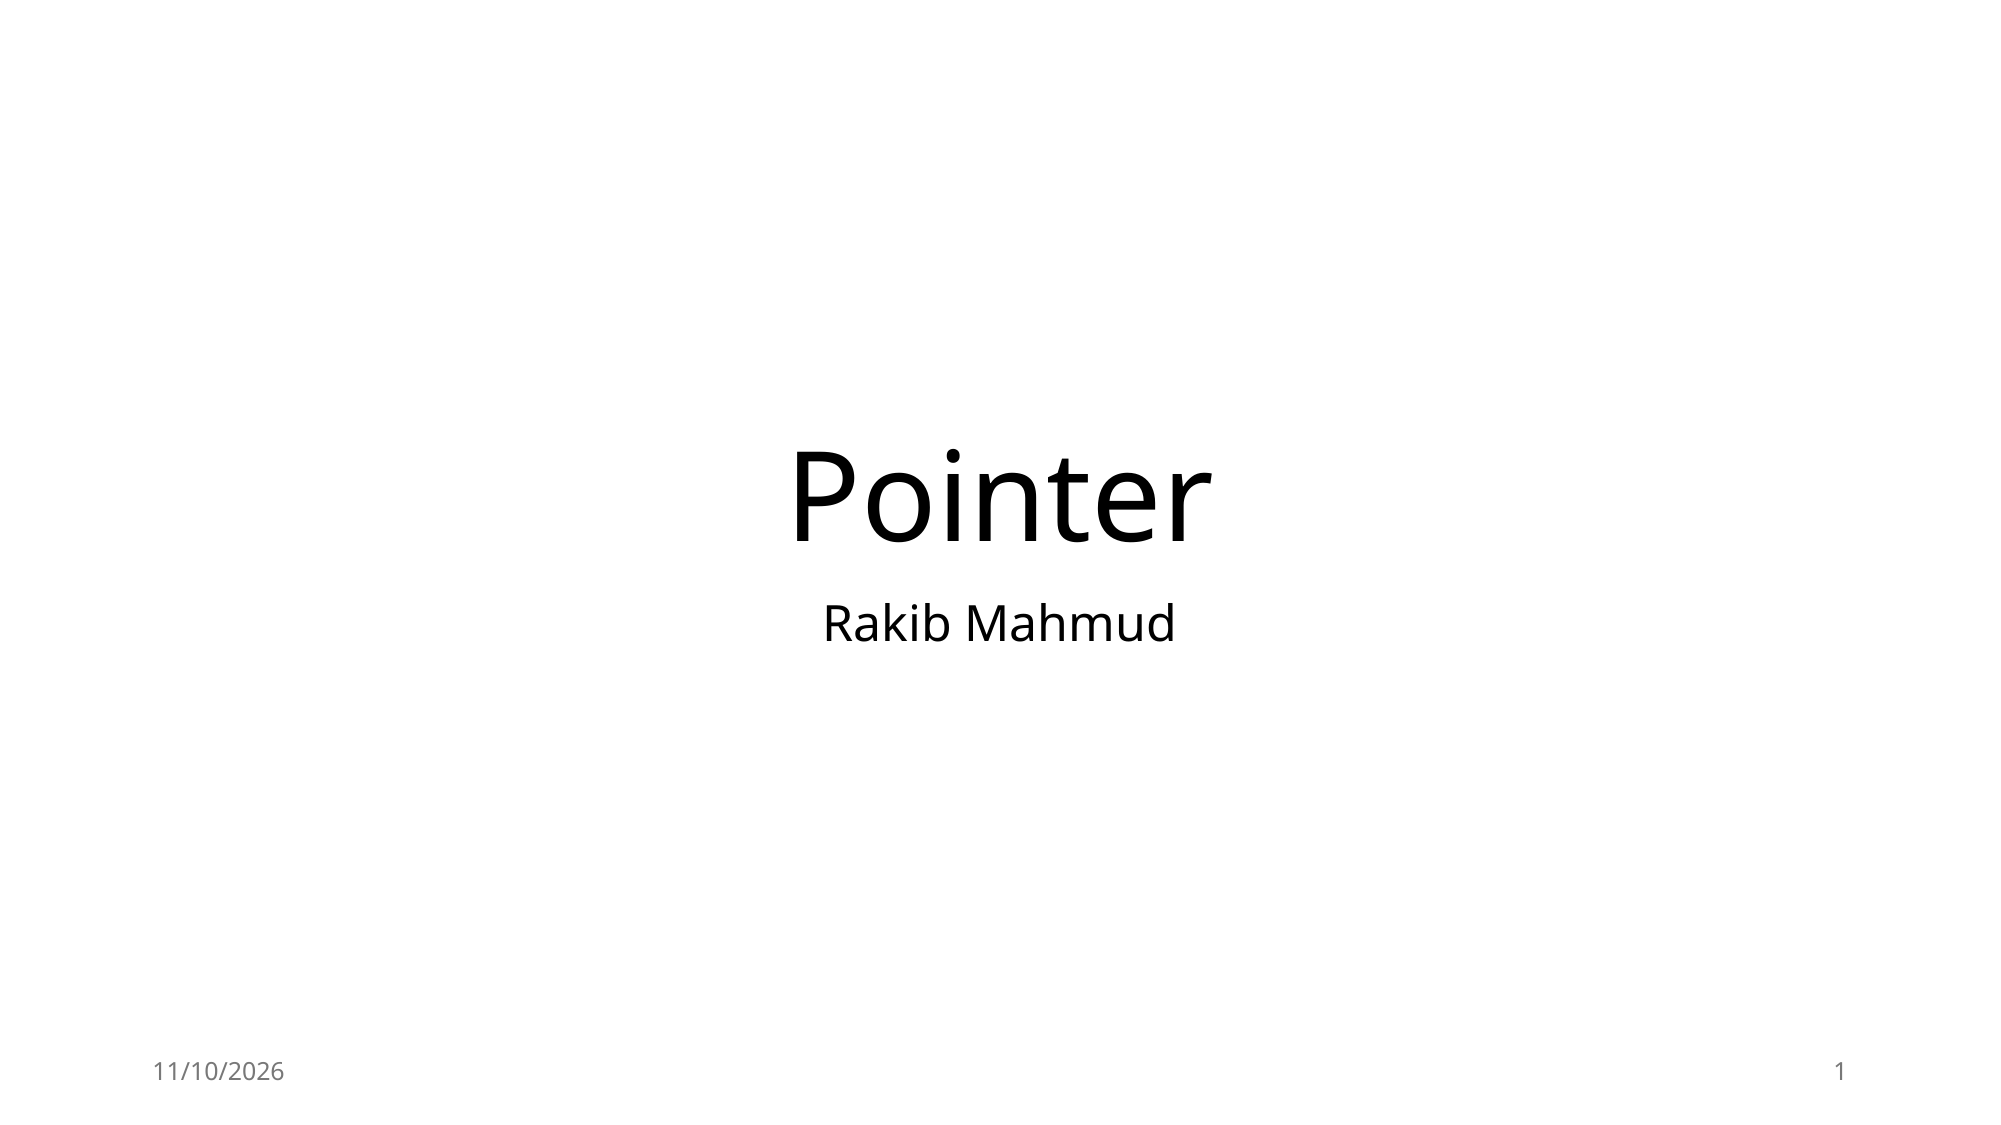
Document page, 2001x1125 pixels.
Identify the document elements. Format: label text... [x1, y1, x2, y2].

title Pointer [249, 184, 1750, 576]
slide_number 1 [1412, 1042, 1863, 1103]
subtitle Rakib Mahmud [249, 590, 1750, 863]
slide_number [137, 1042, 588, 1103]
